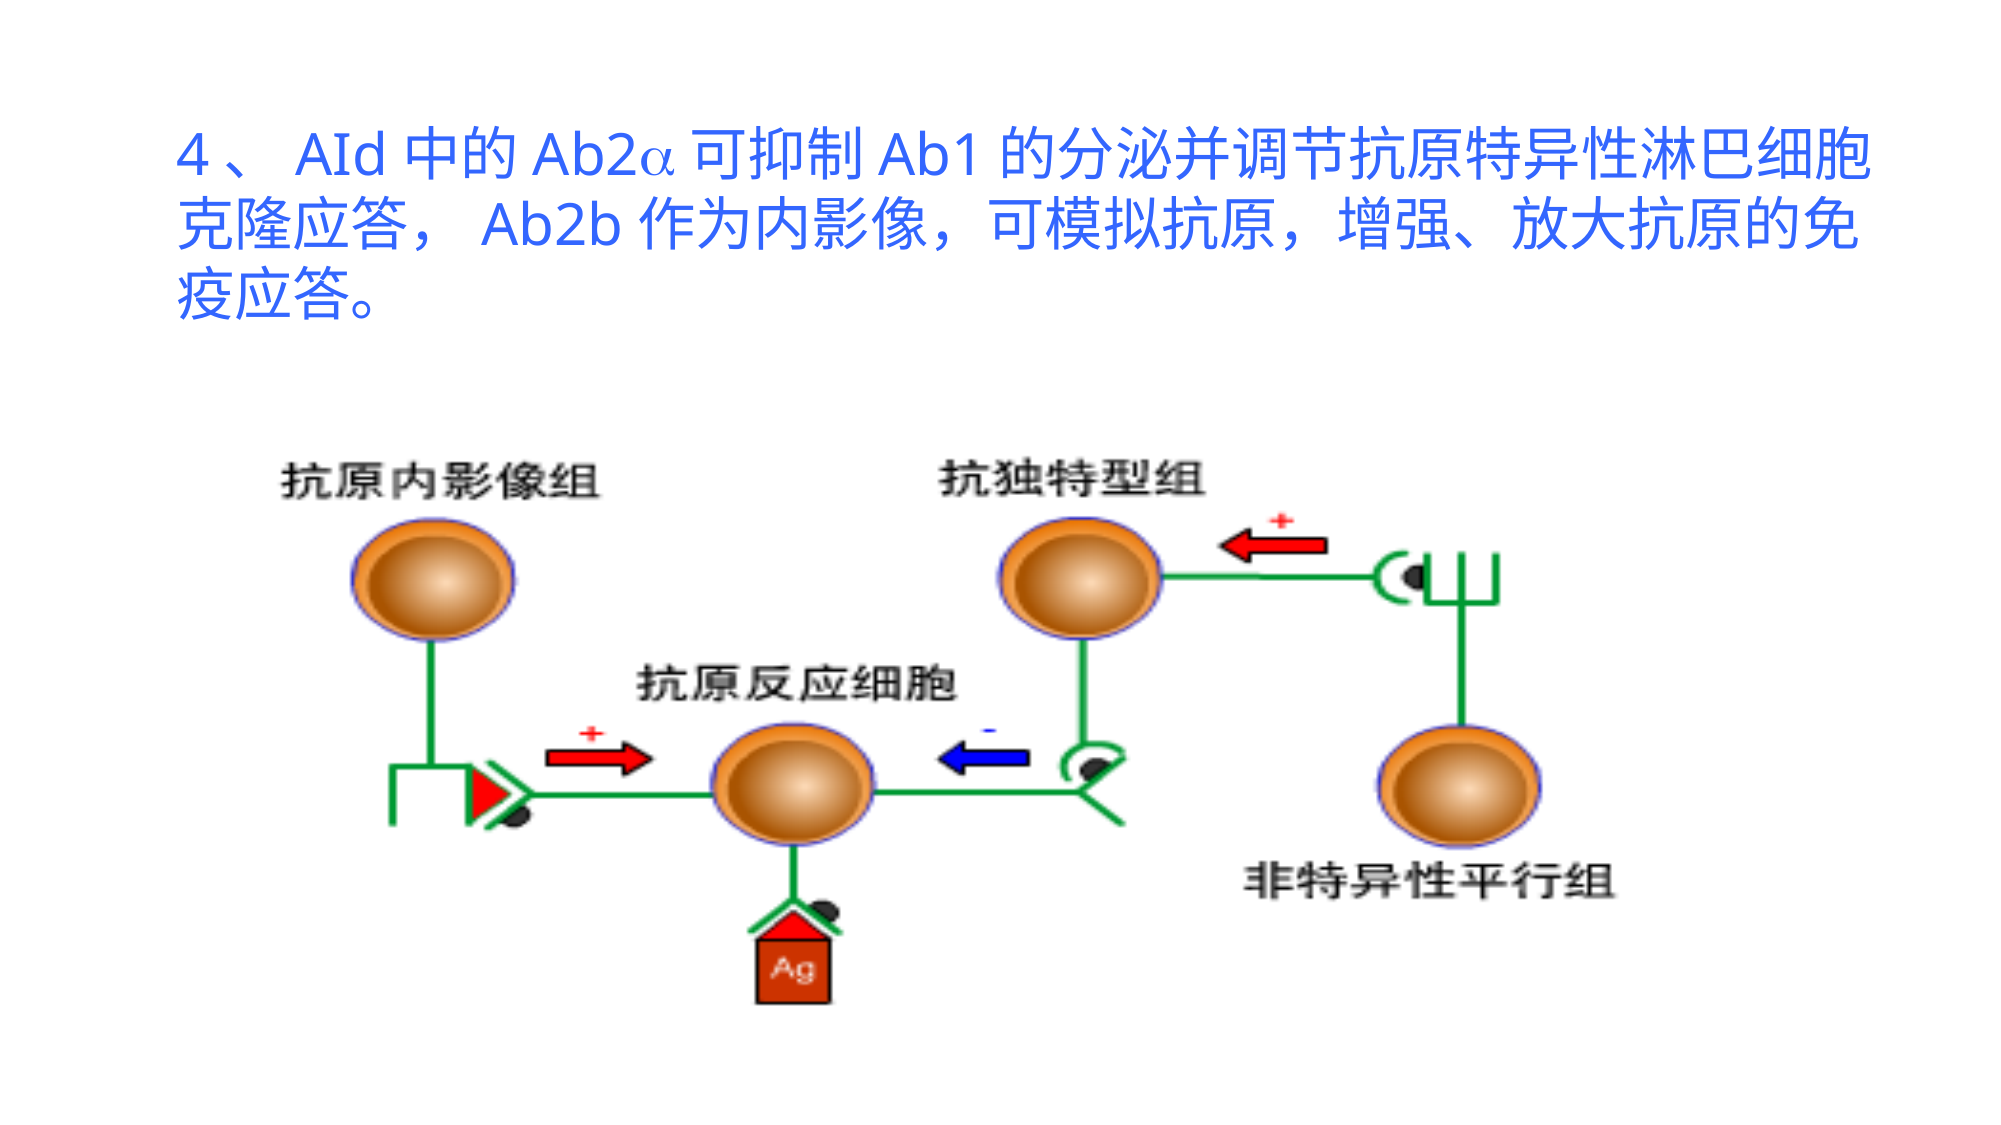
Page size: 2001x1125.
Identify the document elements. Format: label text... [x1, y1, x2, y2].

text_box 4、AId中的Ab2a可抑制Ab1的分泌并调节抗原特异性淋巴细胞克隆应答，Ab2b作为内影像，可模拟抗原，增强、放大抗原的免疫应答。 [161, 109, 1928, 335]
picture [249, 449, 1650, 1040]
